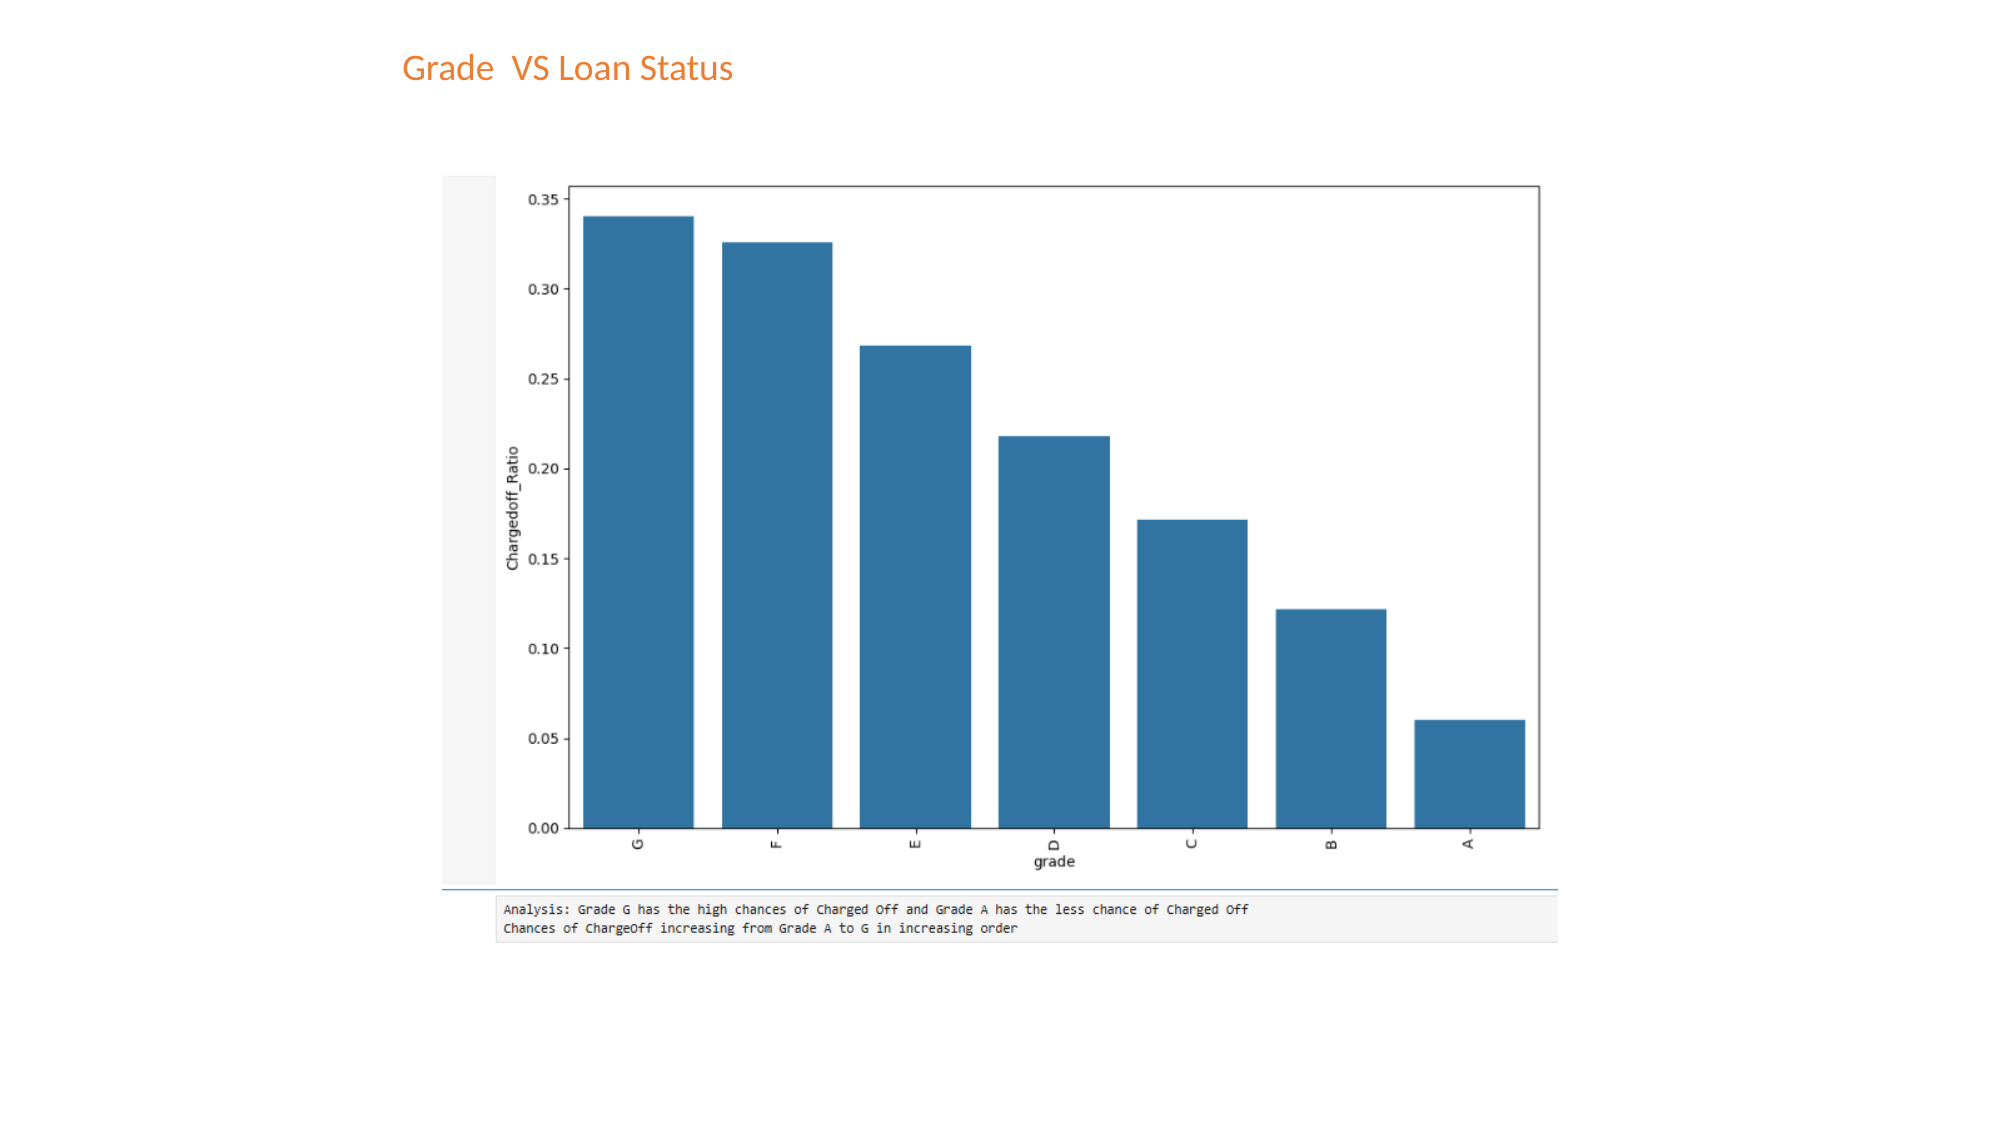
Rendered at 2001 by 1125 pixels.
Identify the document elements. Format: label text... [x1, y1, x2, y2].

picture [442, 172, 1558, 953]
text_box Grade VS Loan Status [387, 35, 1393, 96]
